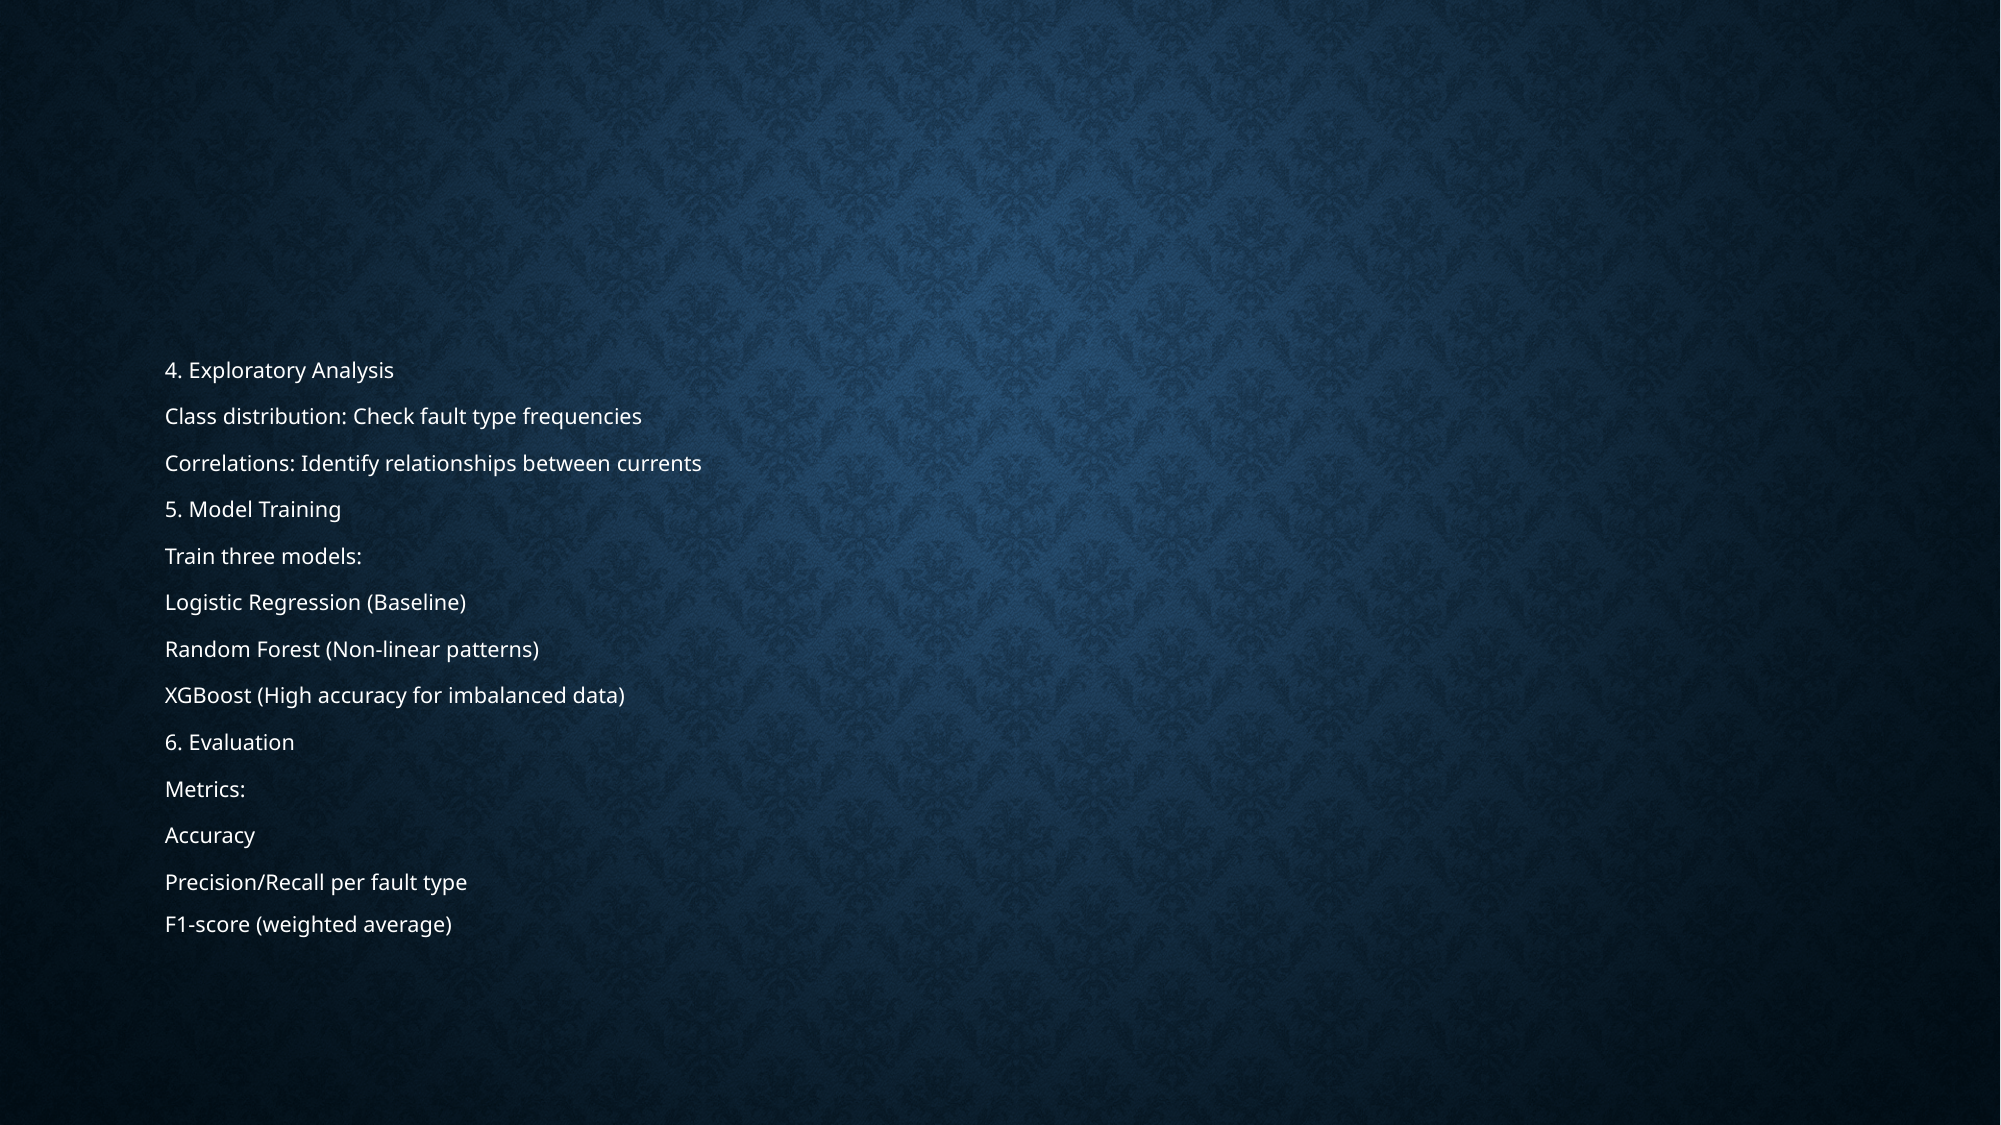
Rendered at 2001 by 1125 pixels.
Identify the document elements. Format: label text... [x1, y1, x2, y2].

list 4. Exploratory Analysis Class distribution: Check fault type frequencies Correlations: Identify relationships between currents 5. Model Training Train three models: Logistic Regression (Baseline) Random Forest (Non-linear patterns) XGBoost (High accuracy for imbalanced data) 6. Evaluation Metrics: Accuracy Precision/Recall per fault type F1-score (weighted average) [149, 343, 1849, 950]
